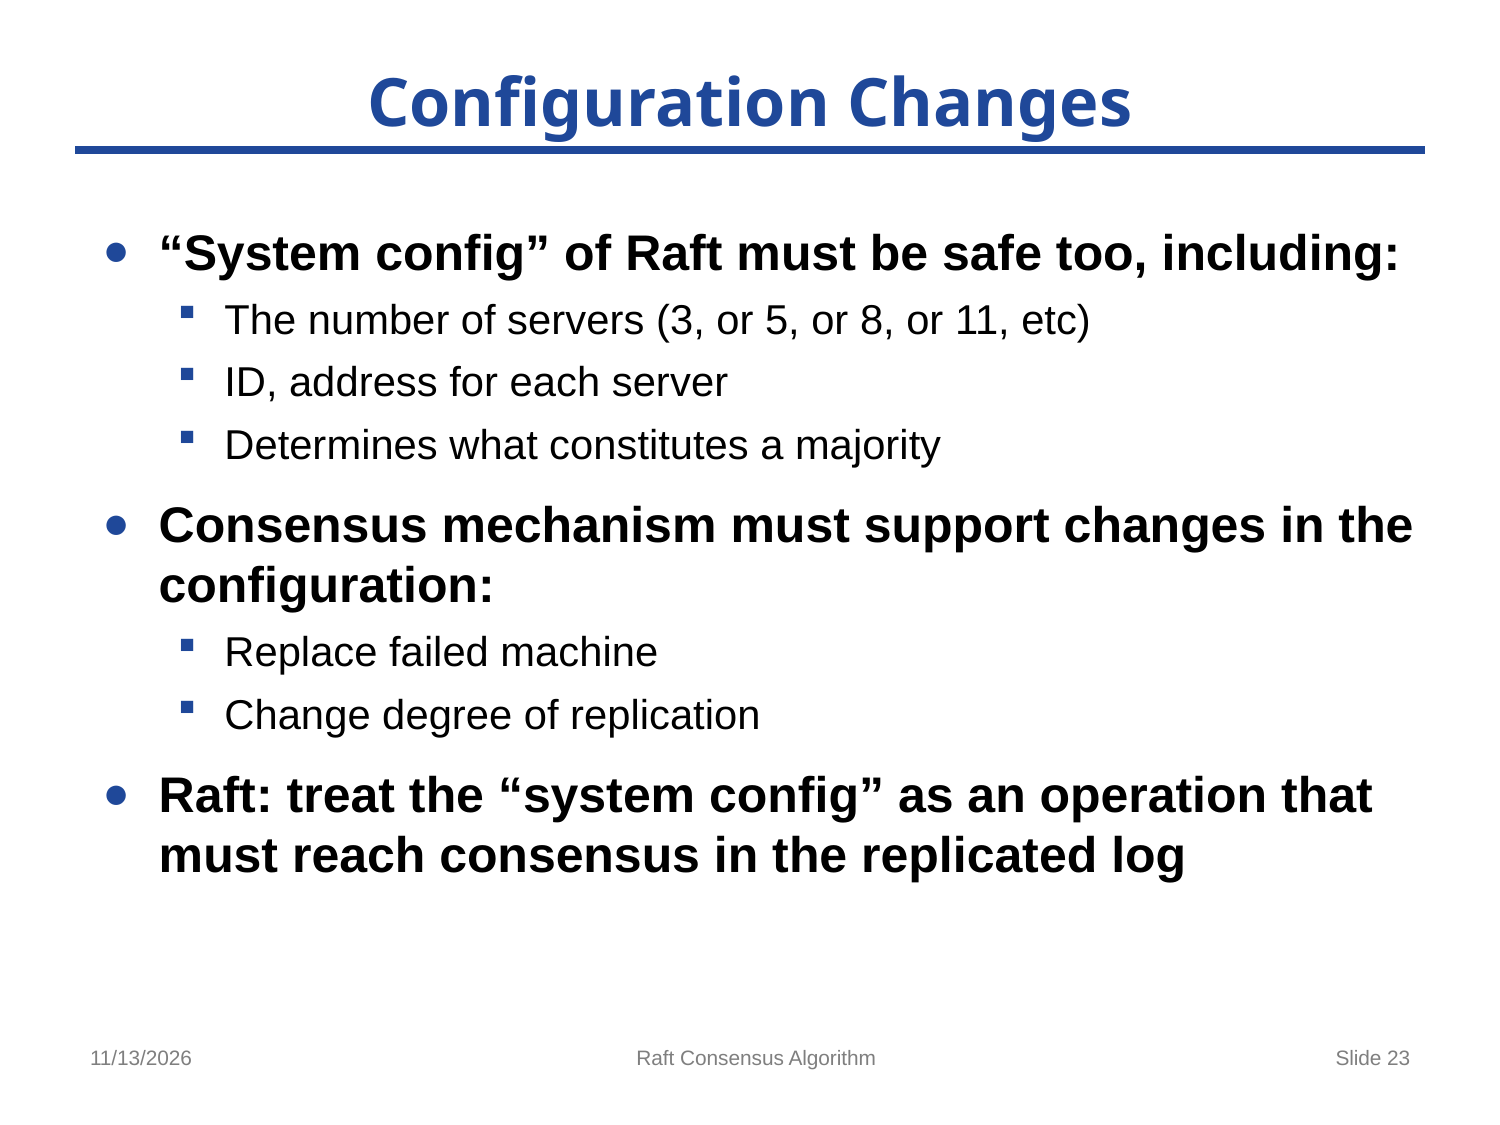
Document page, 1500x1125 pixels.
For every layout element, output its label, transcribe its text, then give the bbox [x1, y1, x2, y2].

list “System config” of Raft must be safe too, including: The number of servers (3, or 5, or 8, or 11, etc) ID, address for each server Determines what constitutes a majority Consensus mechanism must support changes in the configuration: Replace failed machine Change degree of replication Raft: treat the “system config” as an operation that must reach consensus in the replicated log [87, 212, 1438, 875]
title Configuration Changes [75, 50, 1425, 150]
footer Raft Consensus Algorithm [474, 1037, 1038, 1103]
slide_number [75, 1037, 425, 1103]
slide_number Slide 23 [1074, 1037, 1425, 1103]
